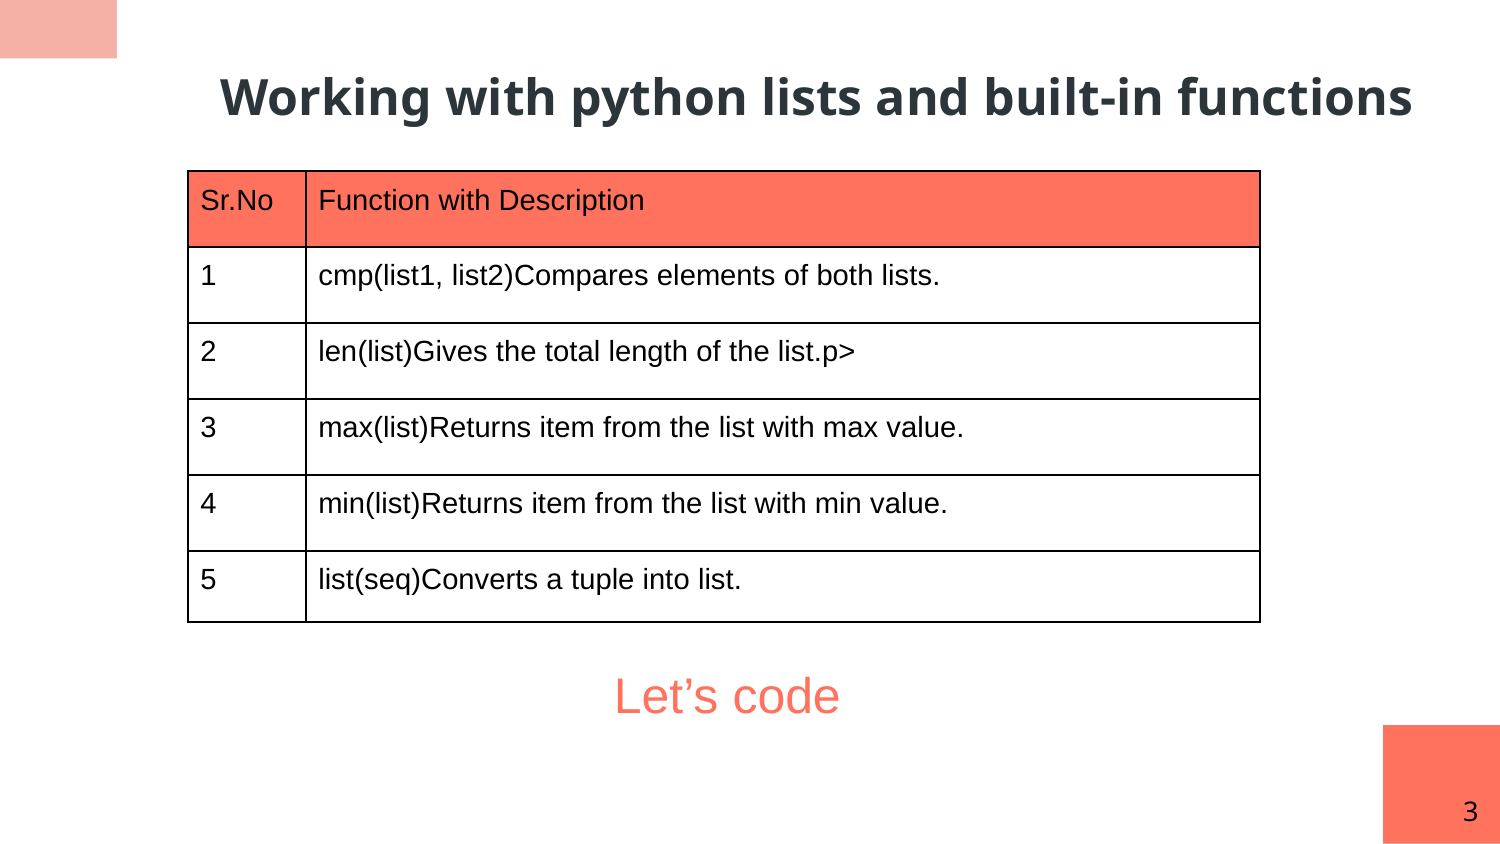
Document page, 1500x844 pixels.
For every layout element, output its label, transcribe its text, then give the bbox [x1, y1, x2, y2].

table_cell 3 [189, 400, 305, 474]
table_cell 5 [189, 552, 305, 621]
table_cell list(seq)Converts a tuple into list. [307, 552, 1259, 621]
title Working with python lists and built-in functions [140, 60, 1494, 192]
table_cell len(list)Gives the total length of the list.p> [307, 324, 1259, 398]
table_cell cmp(list1, list2)Compares elements of both lists. [307, 248, 1259, 322]
slide_number 3 [1403, 779, 1494, 844]
table_header Sr.No [189, 172, 305, 246]
table_cell 4 [189, 476, 305, 550]
table_cell 1 [189, 248, 305, 322]
table_cell max(list)Returns item from the list with max value. [307, 400, 1259, 474]
table_header Function with Description [307, 172, 1259, 246]
text_box Let’s code [599, 656, 860, 732]
table_cell 2 [189, 324, 305, 398]
table_cell min(list)Returns item from the list with min value. [307, 476, 1259, 550]
